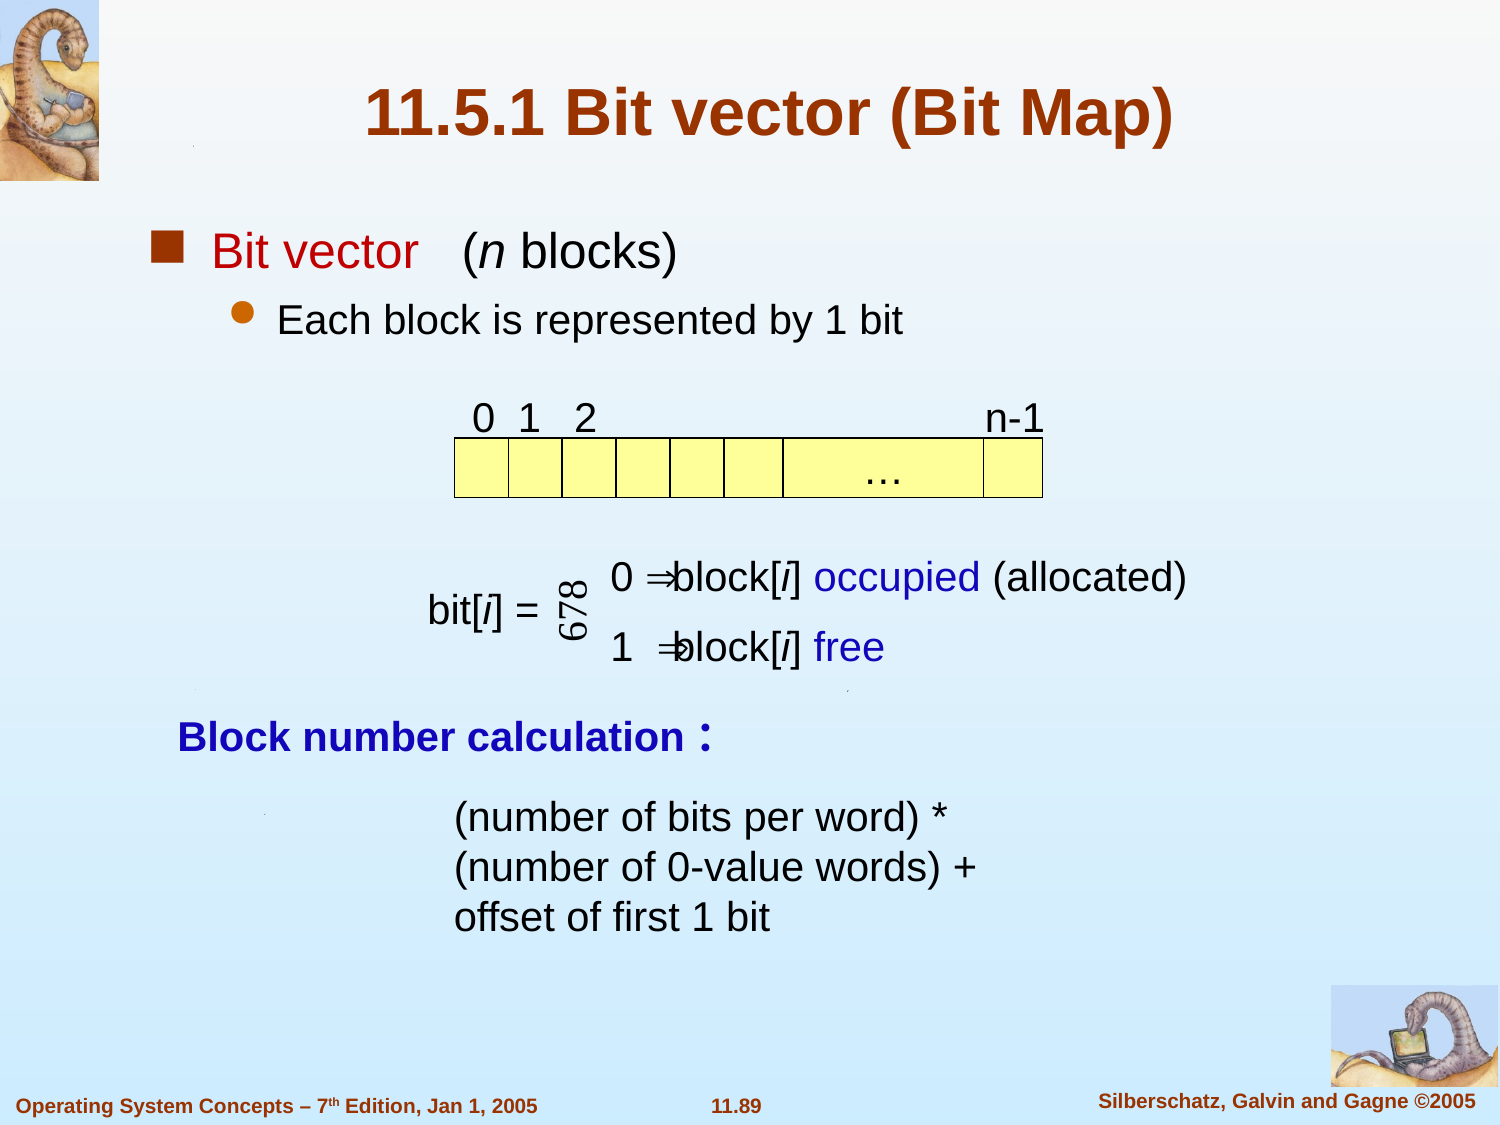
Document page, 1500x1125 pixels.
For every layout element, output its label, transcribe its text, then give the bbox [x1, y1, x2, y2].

text_box n-1 [969, 383, 1061, 448]
picture [0, 0, 99, 181]
text_box 0 [457, 383, 503, 448]
text_box (number of bits per word) * (number of 0-value words) + offset of first 1 bit [438, 782, 993, 948]
text_box [562, 438, 616, 498]
list Bit vector (n blocks) Each block is represented by 1 bit [139, 210, 1343, 293]
text_box [723, 438, 783, 498]
text_box  [537, 564, 595, 658]
text_box 0  block[i] occupied (allocated) 1 block[i] free [595, 541, 1330, 678]
picture [1331, 985, 1498, 1087]
text_box 1 [503, 383, 557, 448]
text_box [616, 438, 670, 498]
title 11.5.1 Bit vector (Bit Map) [107, 56, 1433, 157]
text_box 2 [559, 383, 613, 448]
text_box … [783, 438, 983, 498]
text_box [454, 438, 508, 498]
text_box Block number calculation： [162, 702, 1316, 776]
text_box [670, 438, 723, 498]
text_box [983, 448, 1043, 498]
text_box bit[i] = [412, 575, 537, 641]
text_box [508, 438, 562, 498]
